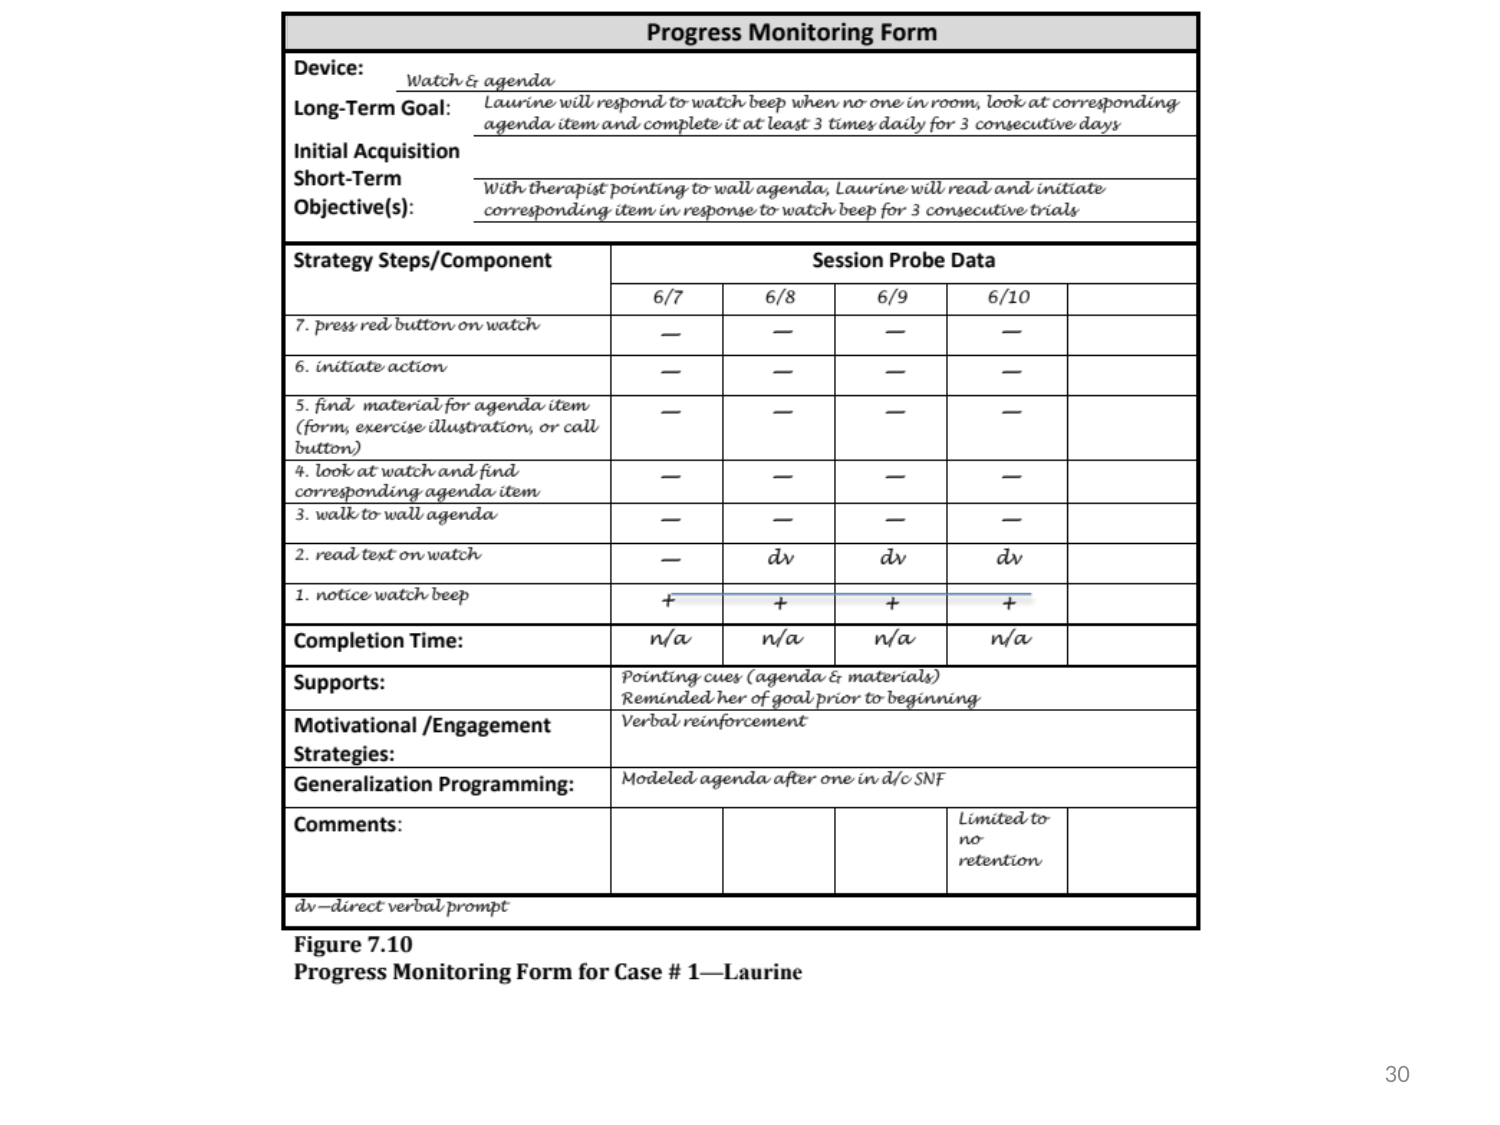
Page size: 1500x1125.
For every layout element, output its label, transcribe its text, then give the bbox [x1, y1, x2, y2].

picture [112, 0, 1281, 1125]
slide_number 30 [1284, 1042, 1425, 1103]
